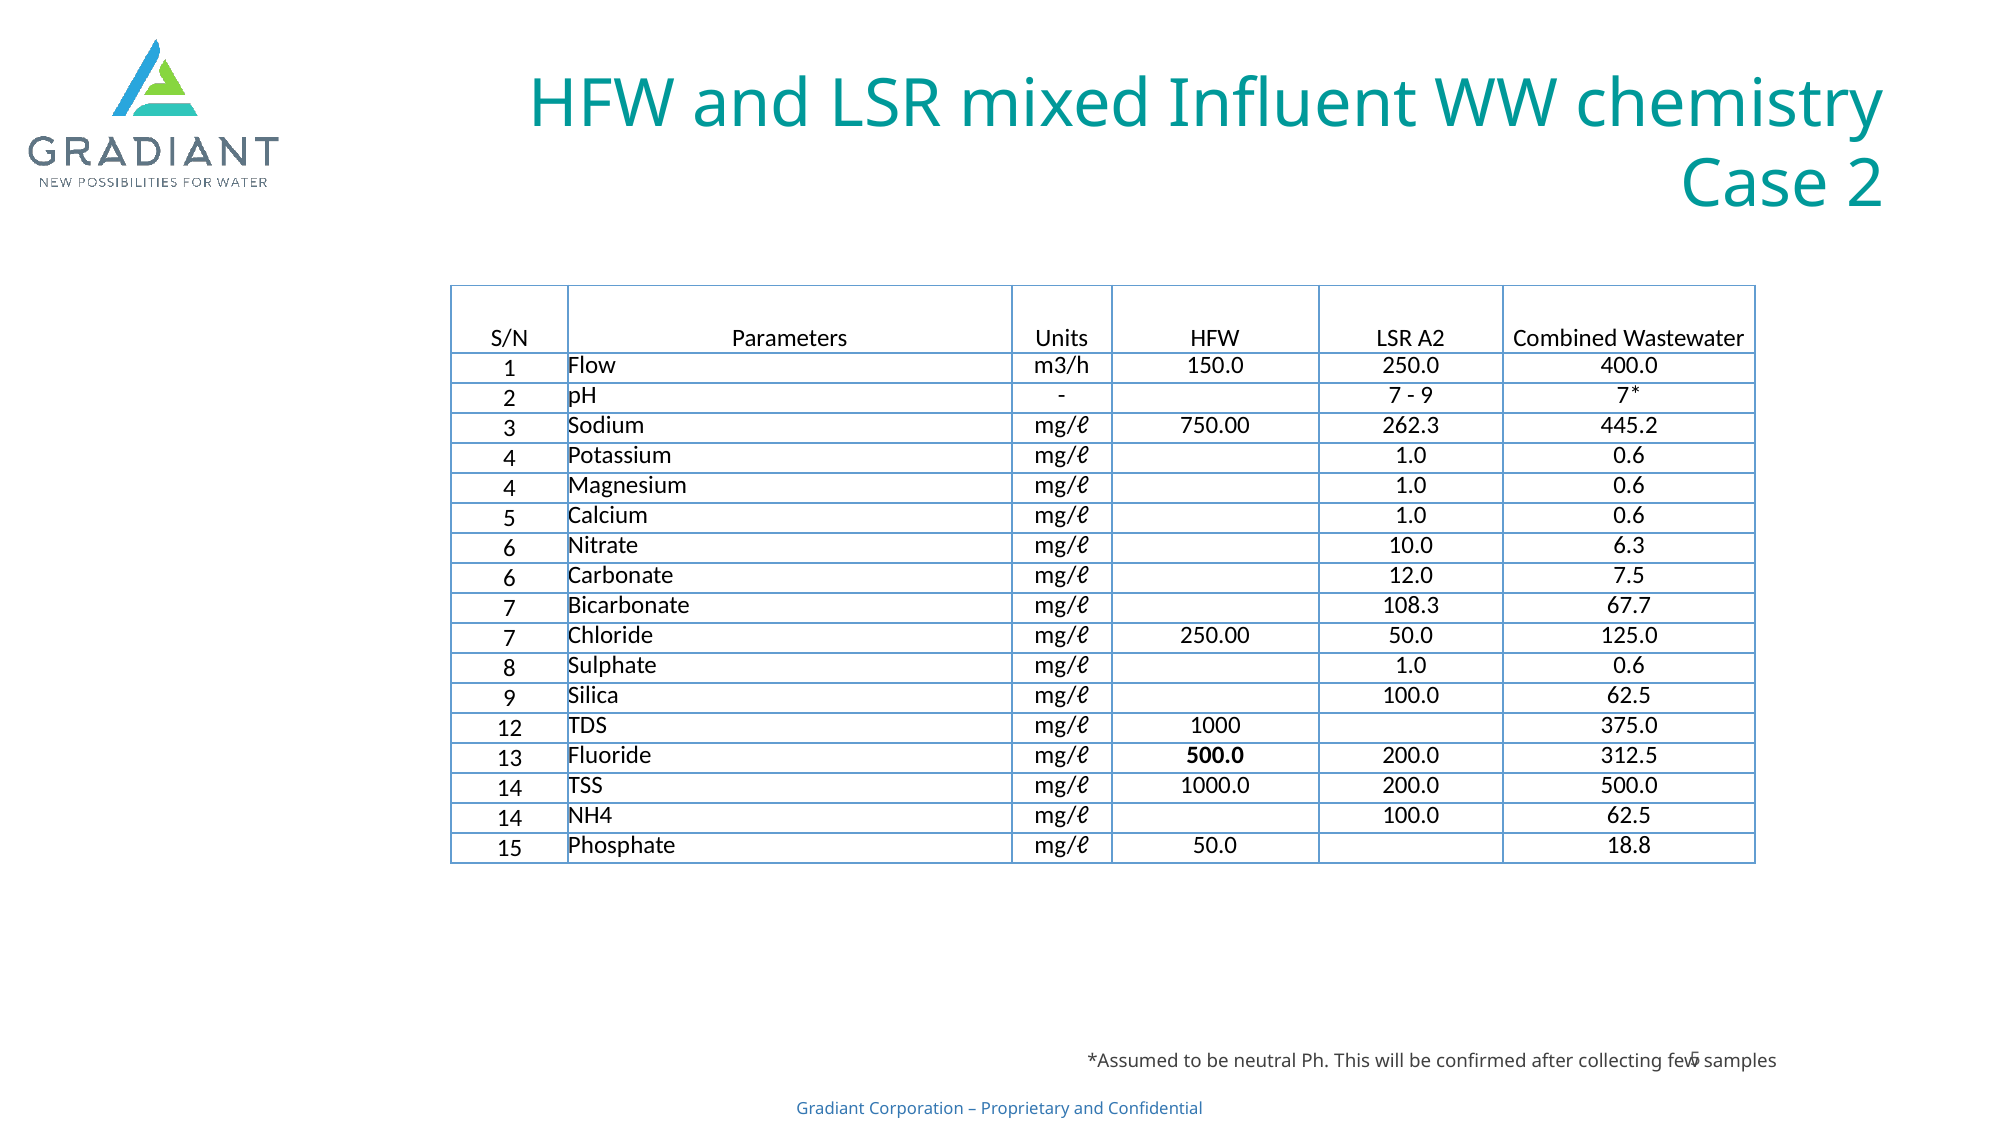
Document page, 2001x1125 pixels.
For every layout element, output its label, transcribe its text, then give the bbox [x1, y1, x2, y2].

table_cell mg/ℓ [1013, 504, 1111, 532]
table_cell 6.3 [1504, 534, 1754, 562]
table_cell Nitrate [569, 534, 1011, 562]
table_cell 125.0 [1504, 624, 1754, 652]
table_cell 500.0 [1504, 774, 1754, 802]
table_cell mg/ℓ [1013, 564, 1111, 592]
table_cell 1 [452, 354, 567, 382]
table_cell NH4 [569, 804, 1011, 832]
table_cell 312.5 [1504, 744, 1754, 772]
table_cell 108.3 [1320, 594, 1502, 622]
table_cell 7 [452, 594, 567, 622]
table_cell m3/h [1013, 354, 1111, 382]
table_cell Calcium [569, 504, 1011, 532]
table_cell mg/ℓ [1013, 534, 1111, 562]
table_cell 200.0 [1320, 774, 1502, 802]
text_box *Assumed to be neutral Ph. This will be confirmed after collecting few samples [1072, 1041, 1881, 1079]
table_cell [1113, 504, 1318, 532]
table_cell 14 [452, 804, 567, 832]
table_cell 62.5 [1504, 684, 1754, 712]
table_cell 14 [452, 774, 567, 802]
table_cell 15 [452, 834, 567, 862]
table_cell 0.6 [1504, 474, 1754, 502]
table_cell TDS [569, 714, 1011, 742]
table_cell [1113, 564, 1318, 592]
table_cell Fluoride [569, 744, 1011, 772]
table_cell [1113, 444, 1318, 472]
table_cell 1.0 [1320, 444, 1502, 472]
table_cell 250.0 [1320, 354, 1502, 382]
table_cell 7 [452, 624, 567, 652]
table_cell pH [569, 384, 1011, 412]
table_cell 750.00 [1113, 414, 1318, 442]
table_cell 7.5 [1504, 564, 1754, 592]
table_cell [1113, 384, 1318, 412]
table_cell Chloride [569, 624, 1011, 652]
table_cell 445.2 [1504, 414, 1754, 442]
table_cell 1.0 [1320, 504, 1502, 532]
table_cell 5 [452, 504, 567, 532]
table_cell Silica [569, 684, 1011, 712]
table_cell [1113, 804, 1318, 832]
table_cell 18.8 [1504, 834, 1754, 862]
table_header Parameters [569, 286, 1011, 352]
table_cell 262.3 [1320, 414, 1502, 442]
table_cell Potassium [569, 444, 1011, 472]
table_cell 0.6 [1504, 654, 1754, 682]
table_cell mg/ℓ [1013, 594, 1111, 622]
table_cell 400.0 [1504, 354, 1754, 382]
table_cell [1113, 684, 1318, 712]
table_cell mg/ℓ [1013, 714, 1111, 742]
table_cell 7 - 9 [1320, 384, 1502, 412]
table_cell mg/ℓ [1013, 684, 1111, 712]
table_header S/N [452, 286, 567, 352]
table_cell TSS [569, 774, 1011, 802]
table_cell 6 [452, 564, 567, 592]
table_cell 0.6 [1504, 504, 1754, 532]
table_cell 9 [452, 684, 567, 712]
table_header HFW [1113, 286, 1318, 352]
table_cell 2 [452, 384, 567, 412]
table_cell Bicarbonate [569, 594, 1011, 622]
title HFW and LSR mixed Influent WW chemistry Case 2 [320, 45, 1900, 234]
picture [28, 32, 336, 198]
table_cell Magnesium [569, 474, 1011, 502]
table_cell [1113, 534, 1318, 562]
table_cell 50.0 [1113, 834, 1318, 862]
table_cell 3 [452, 414, 567, 442]
table_cell 1000 [1113, 714, 1318, 742]
table_cell 375.0 [1504, 714, 1754, 742]
table_cell [1113, 654, 1318, 682]
table_cell 50.0 [1320, 624, 1502, 652]
table_cell Flow [569, 354, 1011, 382]
table_cell 12 [452, 714, 567, 742]
table_cell Sulphate [569, 654, 1011, 682]
table_cell 8 [452, 654, 567, 682]
table_cell [1320, 834, 1502, 862]
table_cell Carbonate [569, 564, 1011, 592]
slide_number 5 [1490, 1018, 1900, 1079]
table_cell 67.7 [1504, 594, 1754, 622]
table_cell 1.0 [1320, 474, 1502, 502]
table_cell Phosphate [569, 834, 1011, 862]
table_cell mg/ℓ [1013, 834, 1111, 862]
table_cell Sodium [569, 414, 1011, 442]
table_cell [1113, 474, 1318, 502]
table_header LSR A2 [1320, 286, 1502, 352]
table_cell [1320, 714, 1502, 742]
table_cell 1000.0 [1113, 774, 1318, 802]
table_cell 1.0 [1320, 654, 1502, 682]
table_cell mg/ℓ [1013, 804, 1111, 832]
table_cell 4 [452, 444, 567, 472]
table_cell mg/ℓ [1013, 414, 1111, 442]
table_cell mg/ℓ [1013, 744, 1111, 772]
table_cell [1113, 594, 1318, 622]
table_cell 10.0 [1320, 534, 1502, 562]
table_cell 100.0 [1320, 684, 1502, 712]
table_cell 4 [452, 474, 567, 502]
table_cell 62.5 [1504, 804, 1754, 832]
table_cell 150.0 [1113, 354, 1318, 382]
table_header Units [1013, 286, 1111, 352]
table_cell 13 [452, 744, 567, 772]
table_cell mg/ℓ [1013, 774, 1111, 802]
table_cell mg/ℓ [1013, 474, 1111, 502]
table_cell mg/ℓ [1013, 444, 1111, 472]
table_cell 0.6 [1504, 444, 1754, 472]
table_cell 100.0 [1320, 804, 1502, 832]
table_cell 250.00 [1113, 624, 1318, 652]
table_cell 6 [452, 534, 567, 562]
table_cell 200.0 [1320, 744, 1502, 772]
table_cell 7* [1504, 384, 1754, 412]
table_cell - [1013, 384, 1111, 412]
table_cell 500.0 [1113, 744, 1318, 772]
table_cell 12.0 [1320, 564, 1502, 592]
table_header Combined Wastewater [1504, 286, 1754, 352]
table_cell mg/ℓ [1013, 624, 1111, 652]
table_cell mg/ℓ [1013, 654, 1111, 682]
